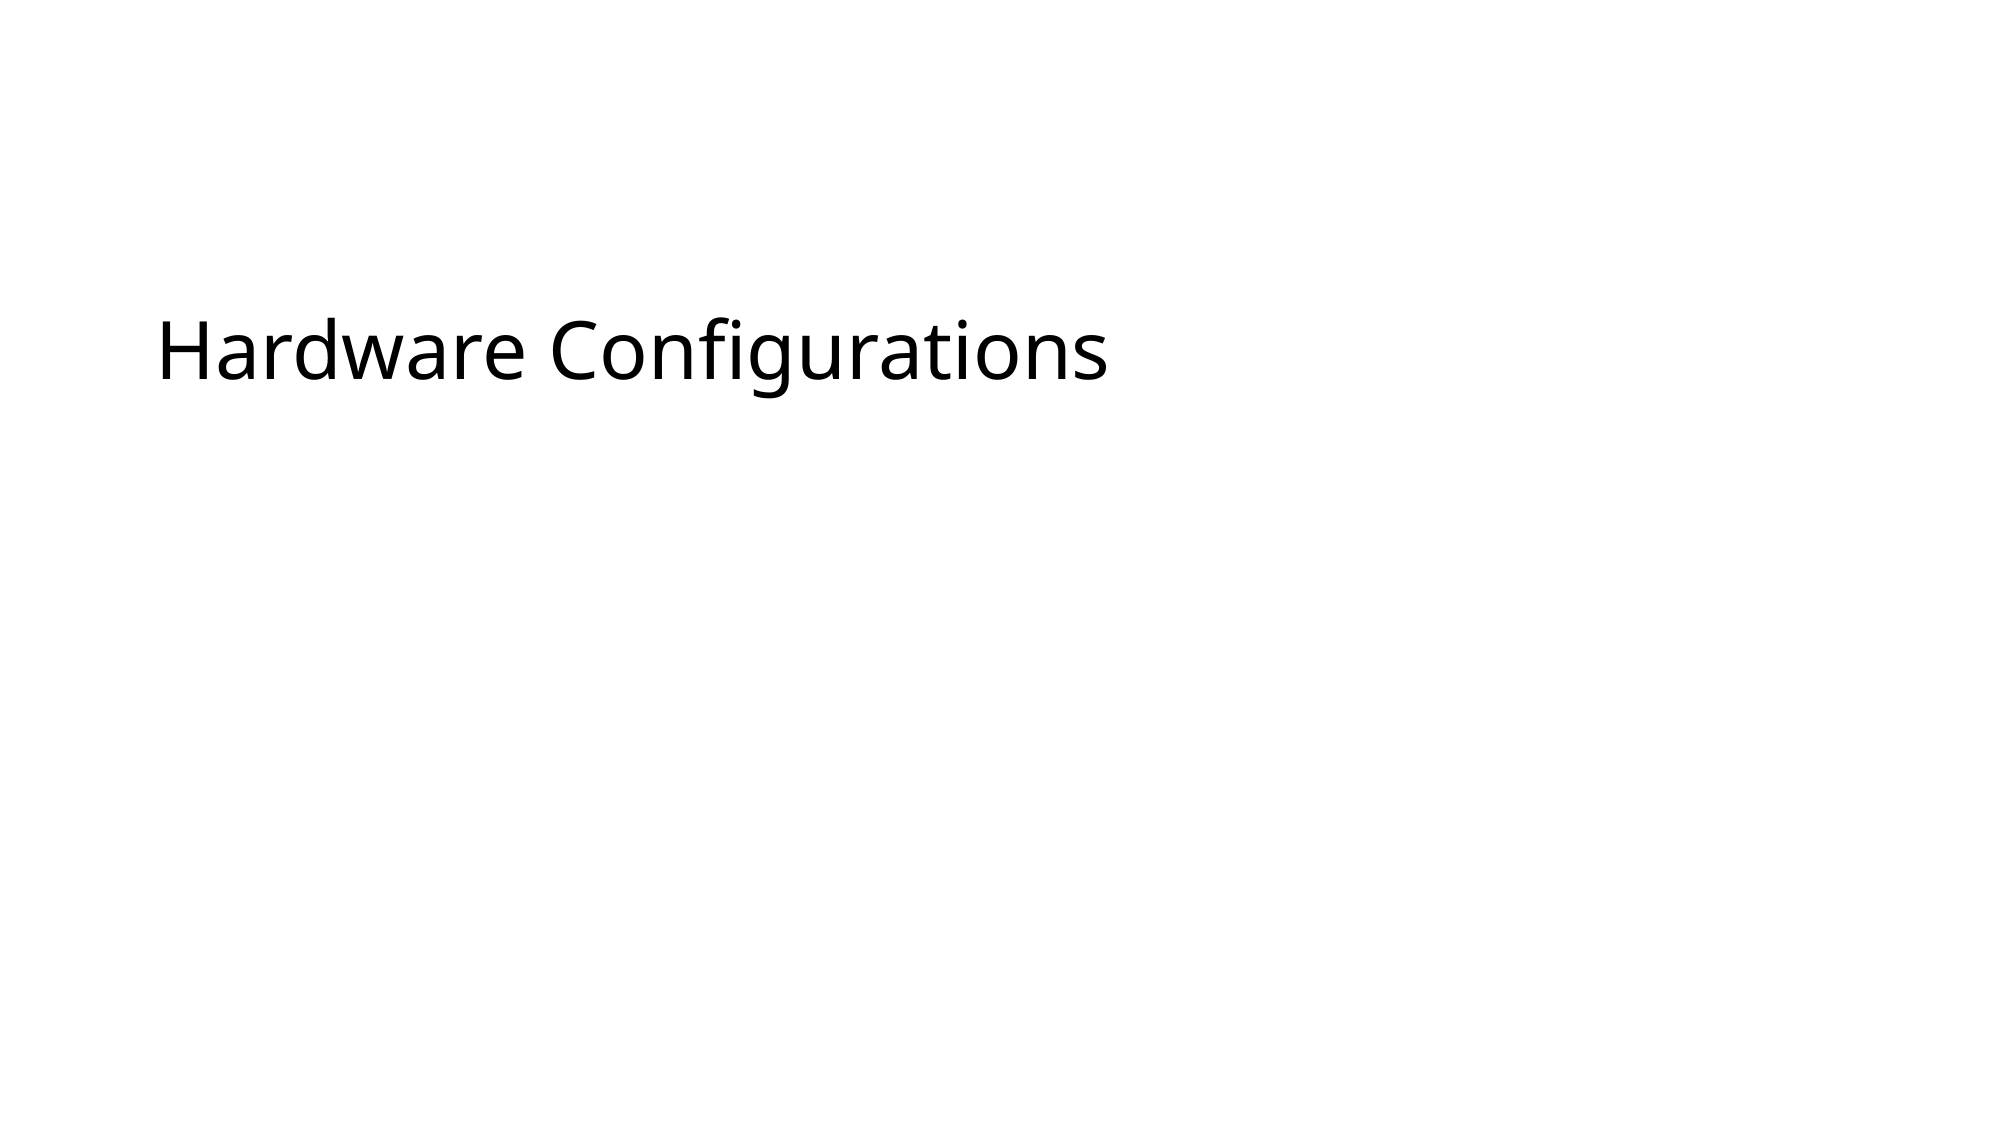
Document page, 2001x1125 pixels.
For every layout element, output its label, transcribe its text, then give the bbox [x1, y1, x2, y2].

title Hardware Configurations [140, 301, 1866, 405]
